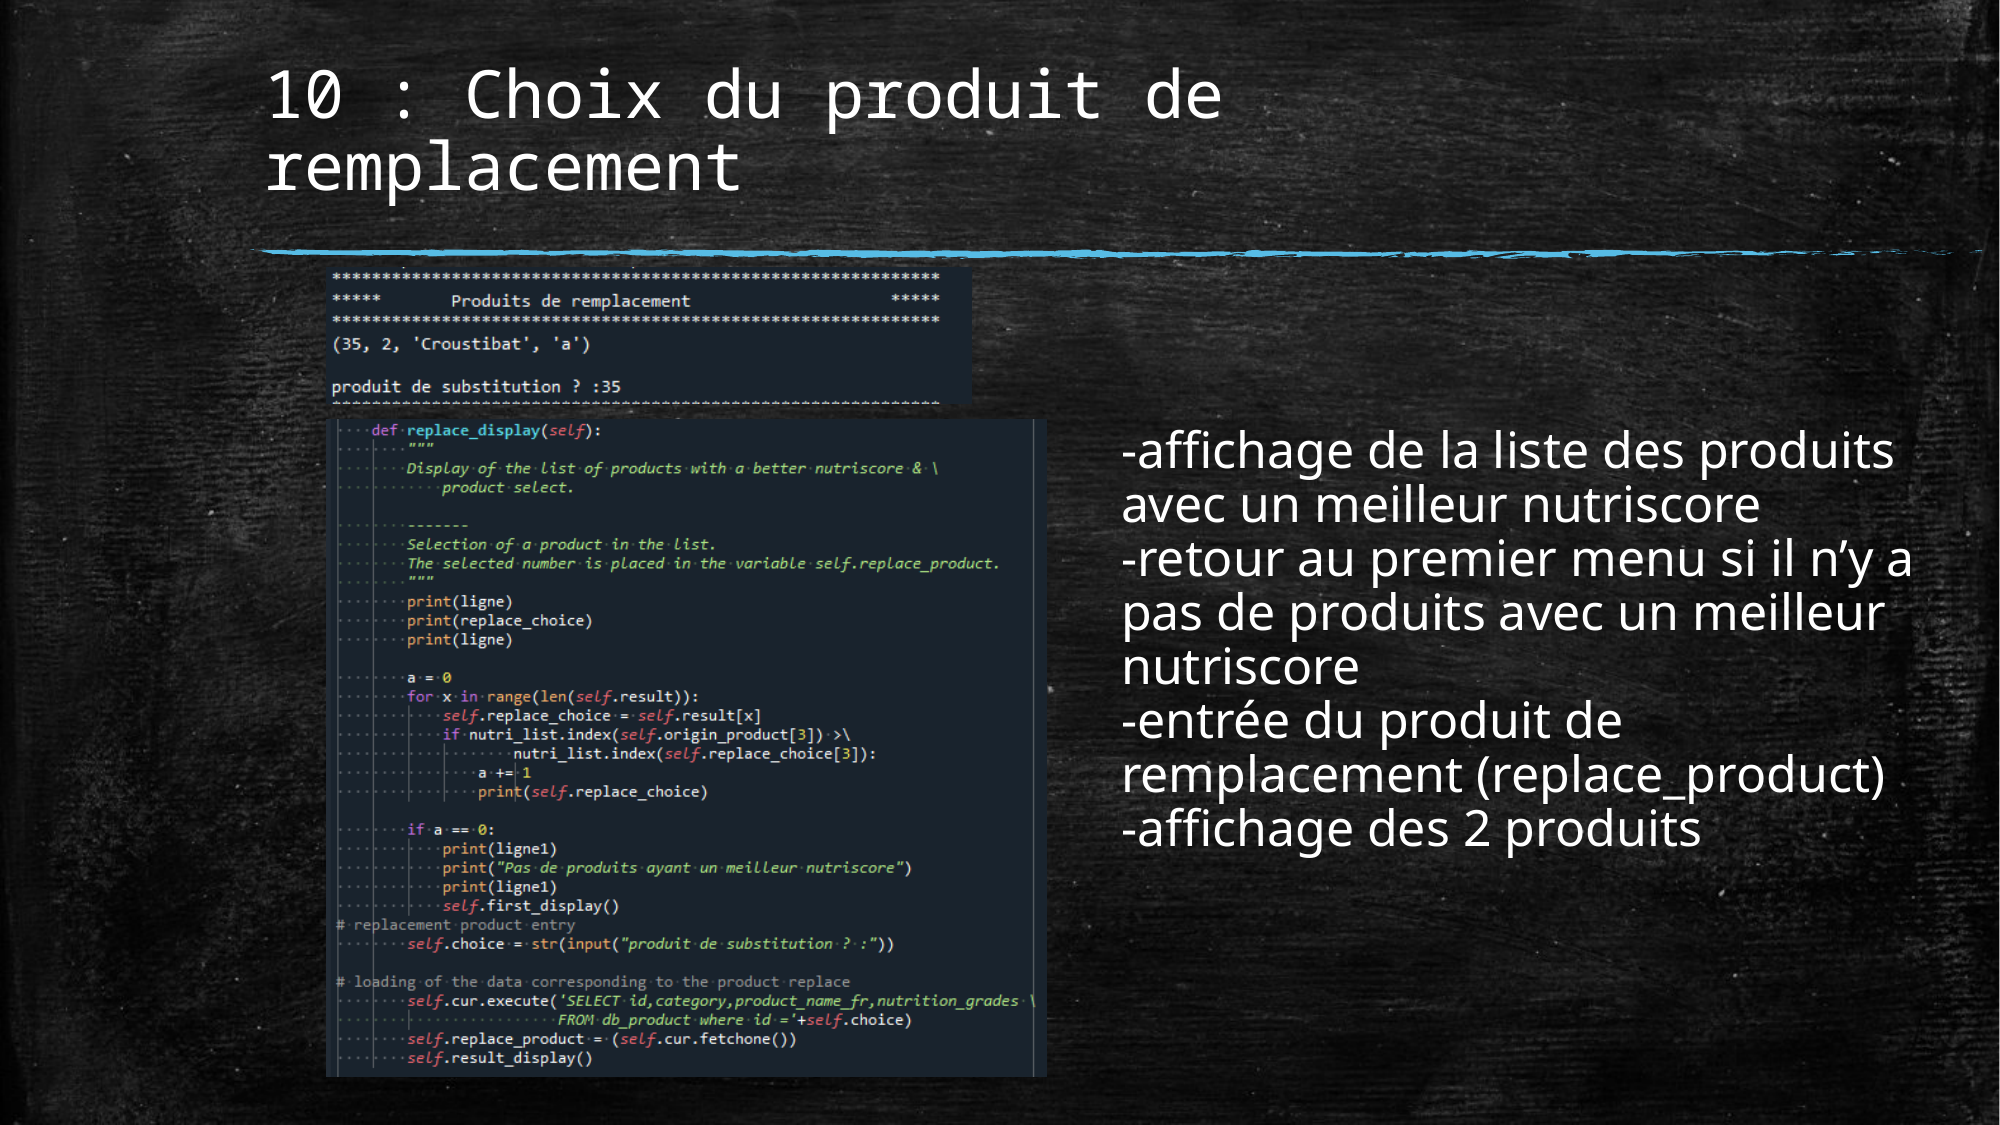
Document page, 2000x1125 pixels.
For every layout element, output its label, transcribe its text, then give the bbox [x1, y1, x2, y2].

picture [326, 267, 972, 404]
title 10 : Choix du produit de remplacement [249, 45, 1750, 213]
list -affichage de la liste des produits avec un meilleur nutriscore -retour au premier menu si il n’y a pas de produits avec un meilleur nutriscore -entrée du produit de remplacement (replace_product) -affichage des 2 produits [1106, 290, 1965, 992]
picture [326, 419, 1047, 1077]
